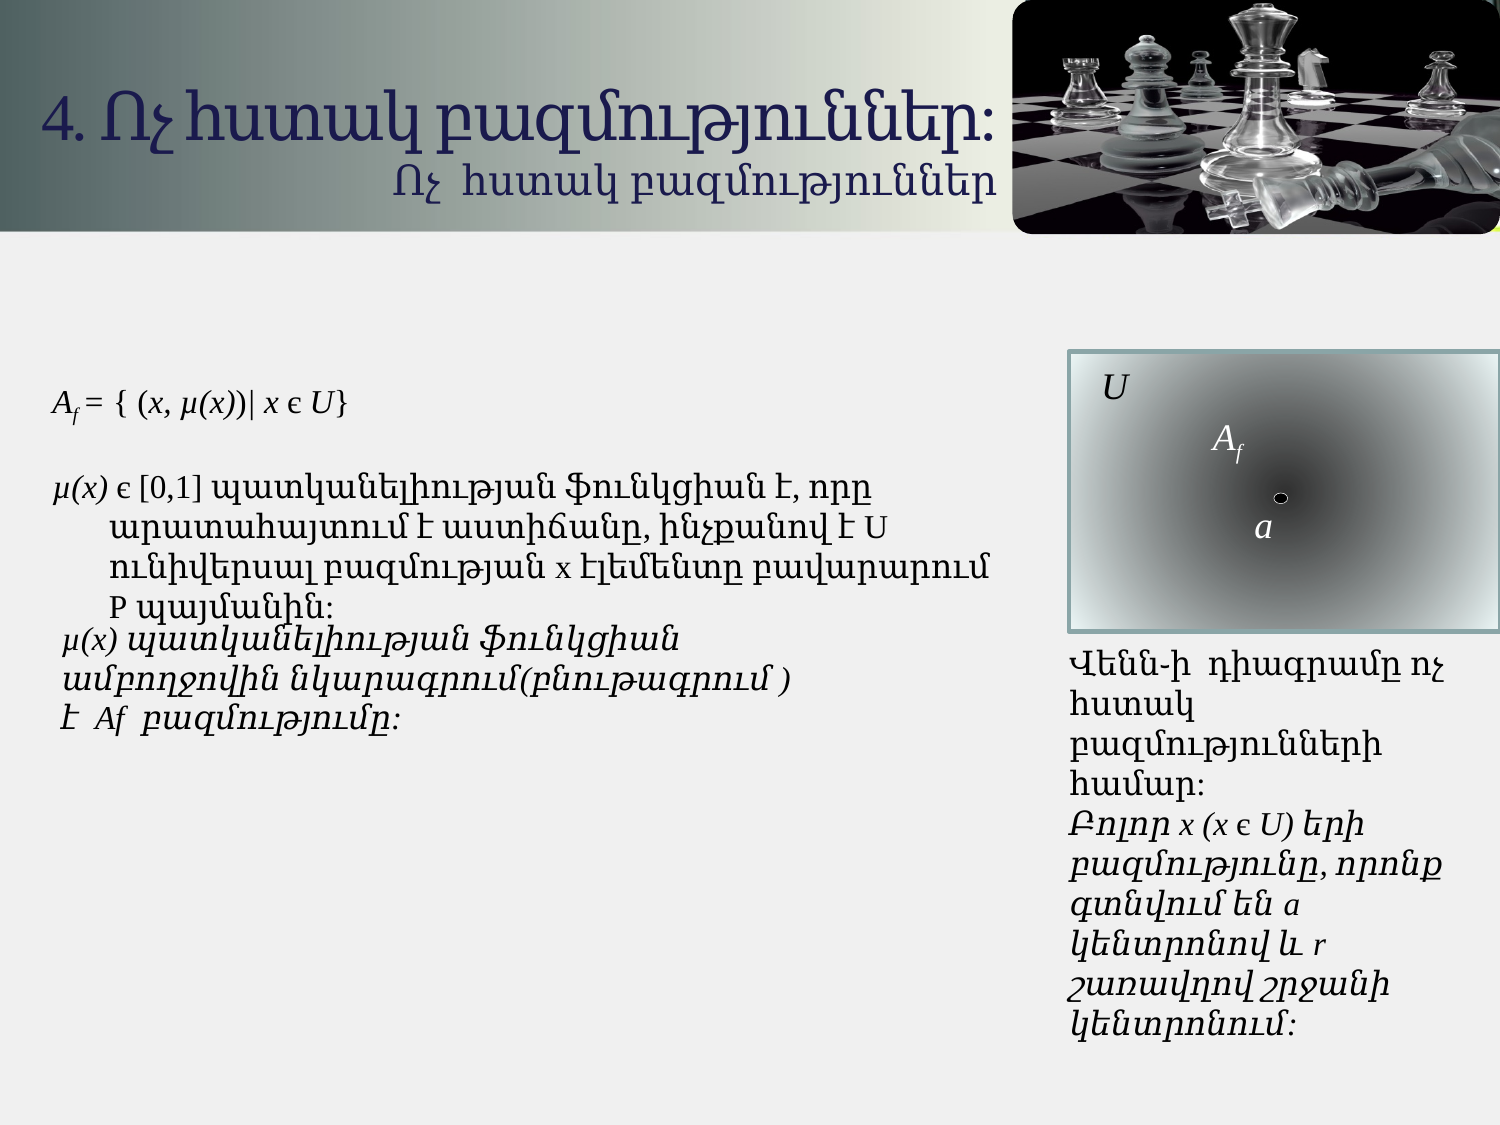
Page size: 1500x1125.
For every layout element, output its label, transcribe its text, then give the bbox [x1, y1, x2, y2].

picture [0, 0, 1500, 1125]
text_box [1054, 351, 1500, 974]
text_box µ(x) պատկանելիության ֆունկցիան ամբողջովին նկարագրում(բնութագրում ) է Af բազմությումը: [46, 609, 810, 744]
text_box Af = { (x, µ(x))| x є U} µ(x) є [0,1] պատկանելիության ֆունկցիան է, որը արատահայտում է աստիճանը, ինչքանով է U ունիվերսալ բազմության x էլեմենտը բավարարում P պայմանին: [37, 372, 1025, 633]
text_box 4. Ոչ հստակ բազմություններ: Ոչ հստակ բազմություններ [0, 45, 1007, 233]
